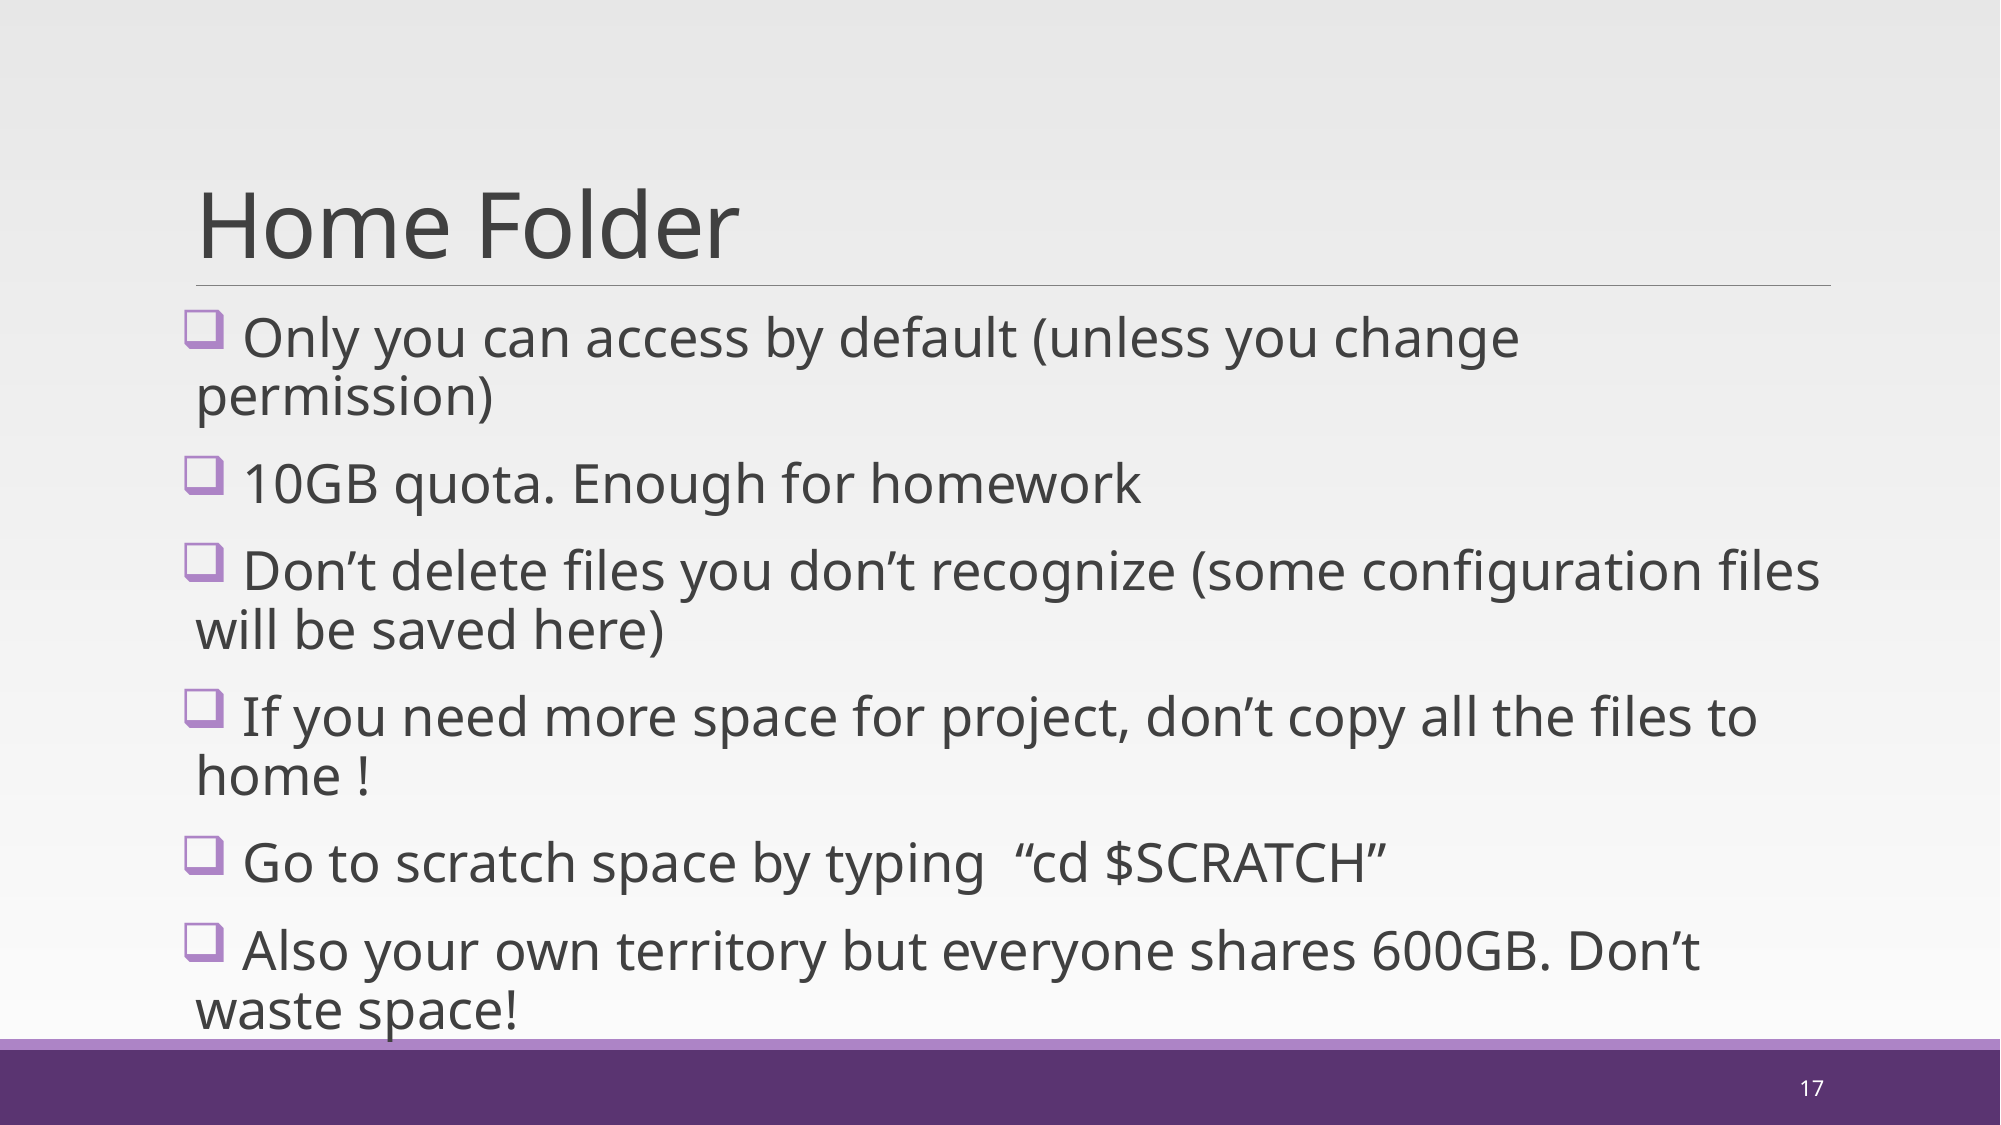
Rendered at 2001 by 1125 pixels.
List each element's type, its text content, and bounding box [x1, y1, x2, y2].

title Home Folder [180, 47, 1830, 285]
list Only you can access by default (unless you change permission) 10GB quota. Enough for homework Don’t delete files you don’t recognize (some configuration files will be saved here) If you need more space for project, don’t copy all the files to home ! Go to scratch space by typing “cd $SCRATCH” Also your own territory but everyone shares 600GB. Don’t waste space! [180, 302, 1830, 963]
slide_number 17 [1624, 1059, 1840, 1120]
